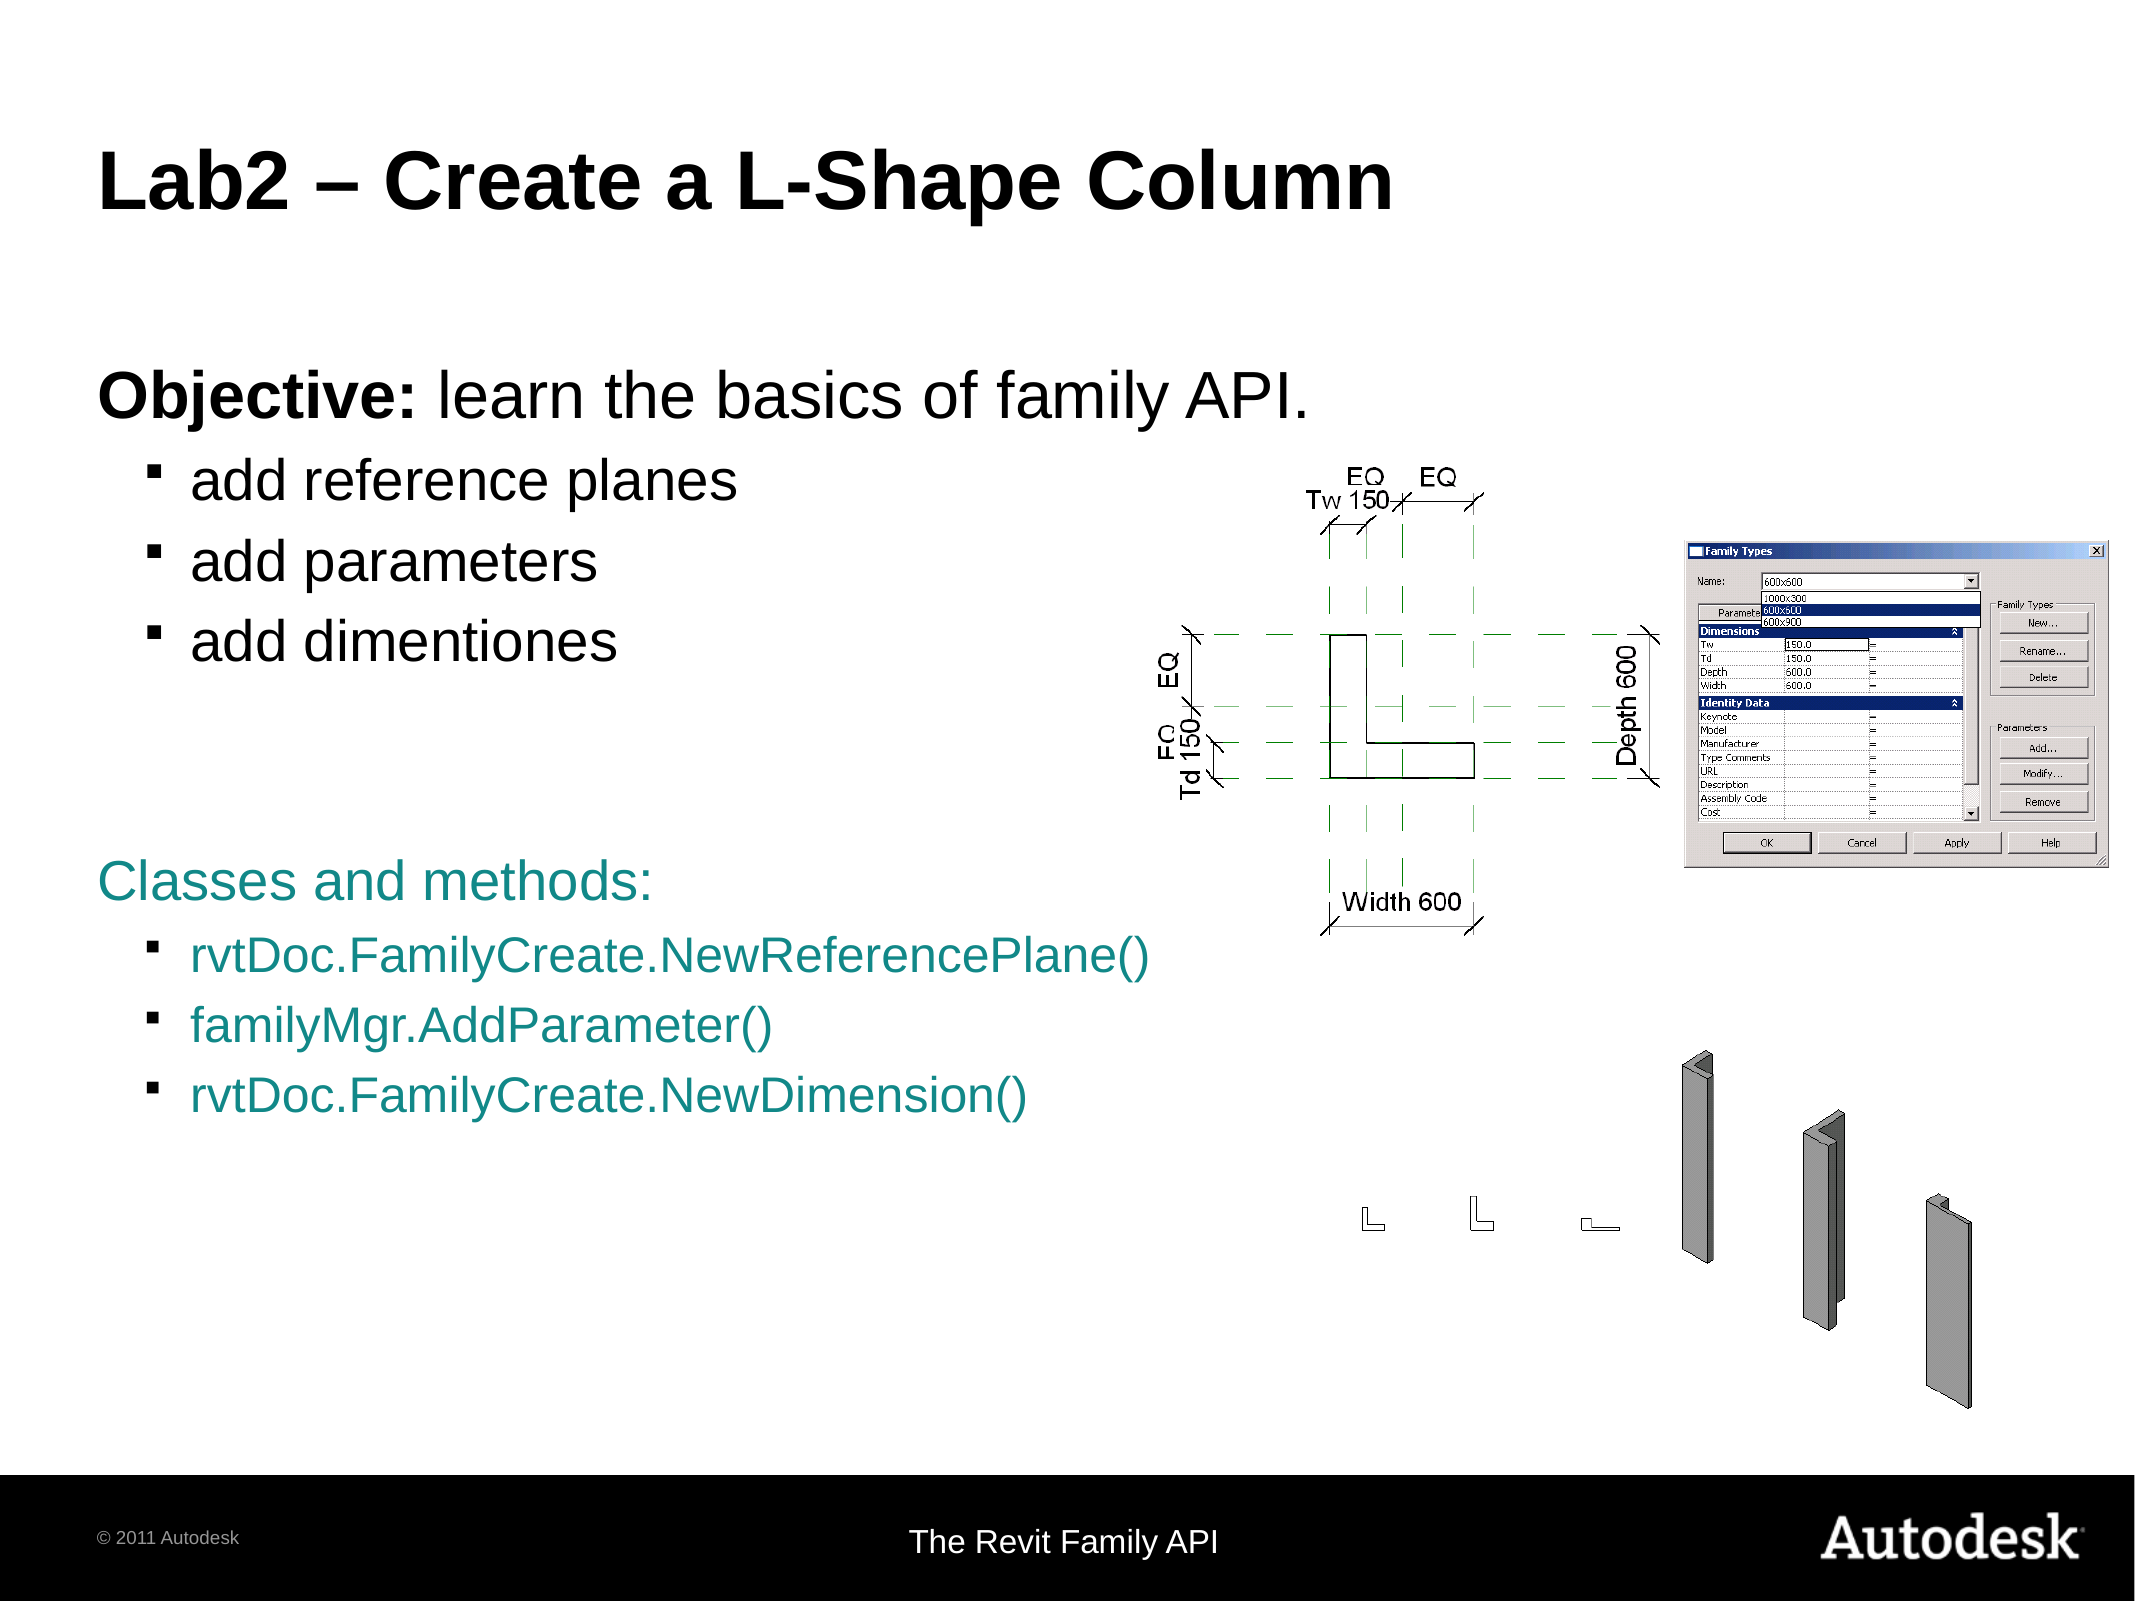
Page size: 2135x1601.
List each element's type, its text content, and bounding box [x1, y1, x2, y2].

picture [1329, 1037, 1993, 1427]
list Objective: learn the basics of family API. add reference planes add parameters add dimentiones Classes and methods: rvtDoc.FamilyCreate.NewReferencePlane() familyMgr.AddParameter() rvtDoc.FamilyCreate.NewDimension() [96, 351, 2028, 1452]
picture [0, 1475, 2135, 1601]
picture [1141, 437, 2118, 966]
title Lab2 – Create a L-Shape Column [96, 59, 2028, 293]
